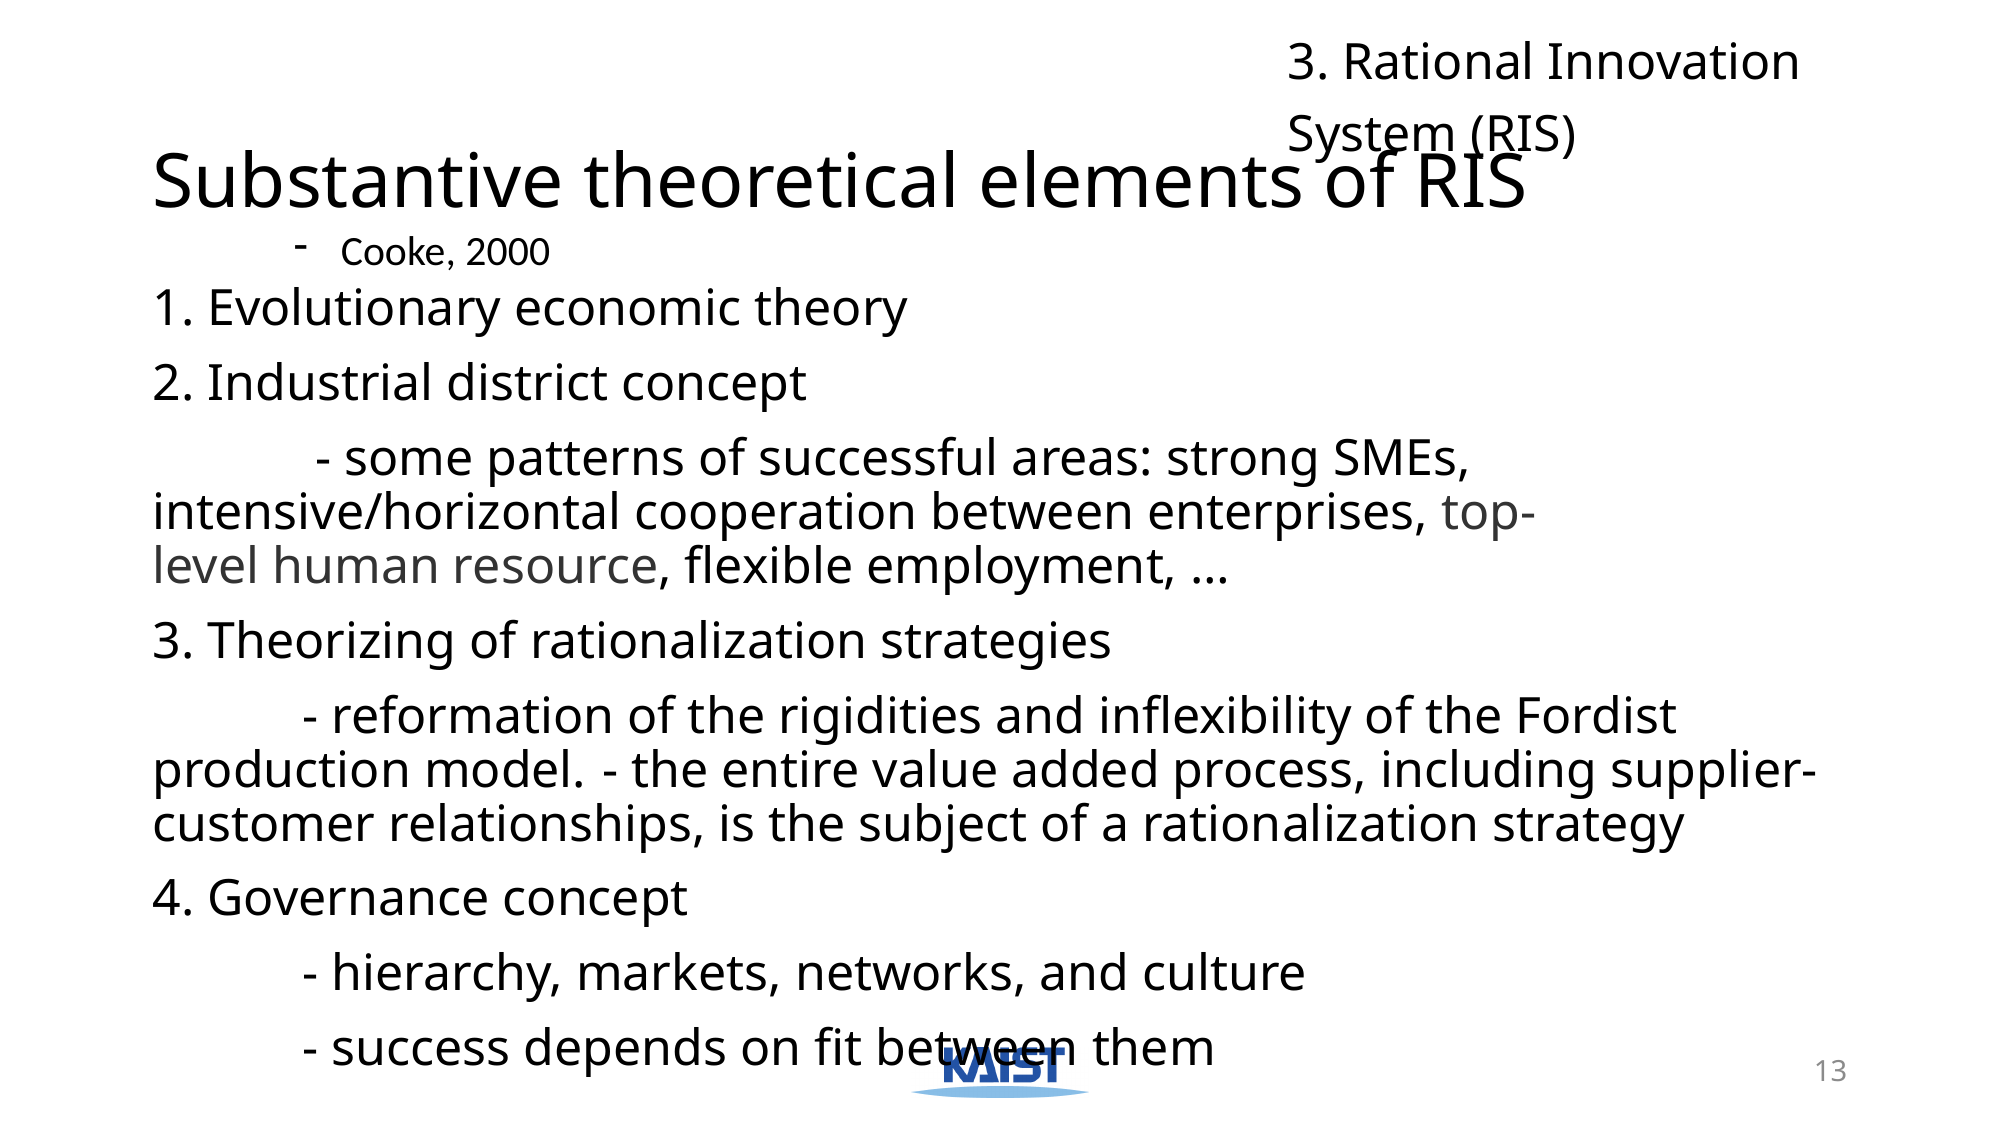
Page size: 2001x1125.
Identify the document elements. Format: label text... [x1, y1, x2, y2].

title Substantive theoretical elements of RIS [137, 59, 1863, 275]
list 1. Evolutionary economic theory 2. Industrial district concept - some patterns of successful areas: strong SMEs, intensive/horizontal cooperation between enterprises, top-level human resource, flexible employment, … 3. Theorizing of rationalization strategies - reformation of the rigidities and inflexibility of the Fordist production model. - the entire value added process, including supplier-customer relationships, is the subject of a rationalization strategy 4. Governance concept - hierarchy, markets, networks, and culture - success depends on fit between them [137, 275, 1907, 969]
text_box 3. Rational Innovation System (RIS) [1272, 10, 2000, 113]
picture [911, 1047, 1089, 1098]
slide_number 13 [1412, 1042, 1863, 1103]
text_box Cooke, 2000 [279, 216, 566, 282]
